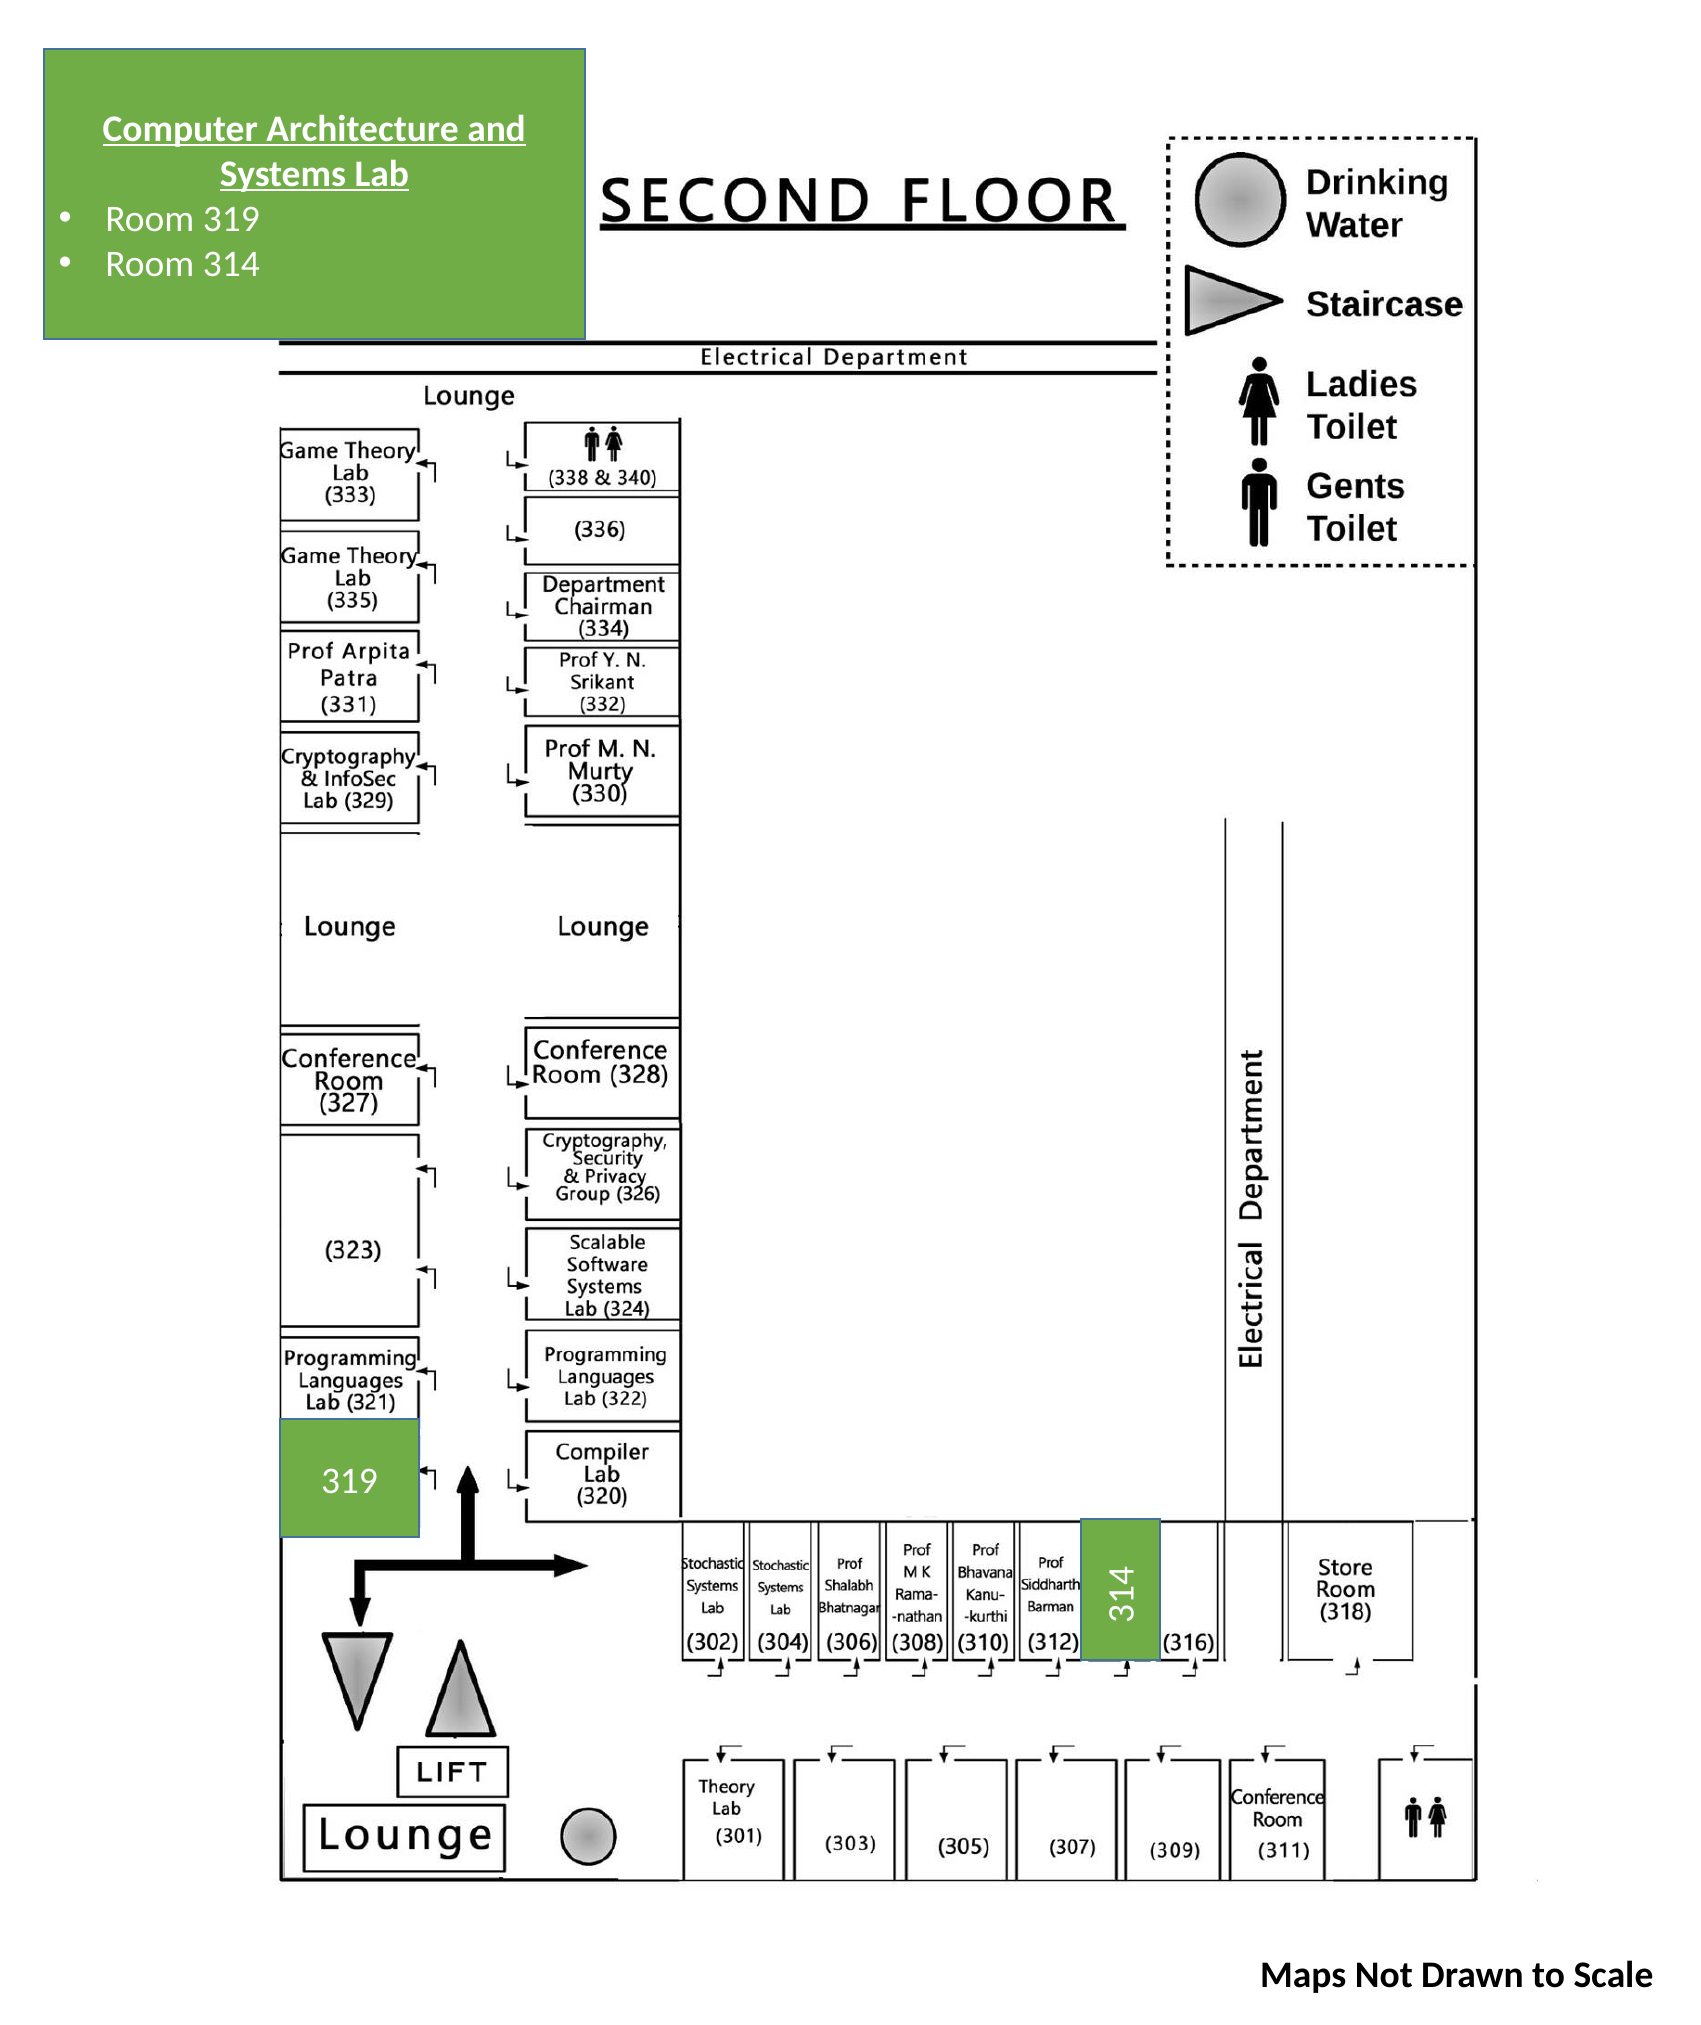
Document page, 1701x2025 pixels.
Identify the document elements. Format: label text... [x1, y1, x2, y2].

picture [218, 75, 1538, 1943]
text_box Computer Architecture and Systems Lab Room 319 Room 314 [43, 48, 586, 340]
text_box Maps Not Drawn to Scale [1245, 1942, 1700, 2002]
